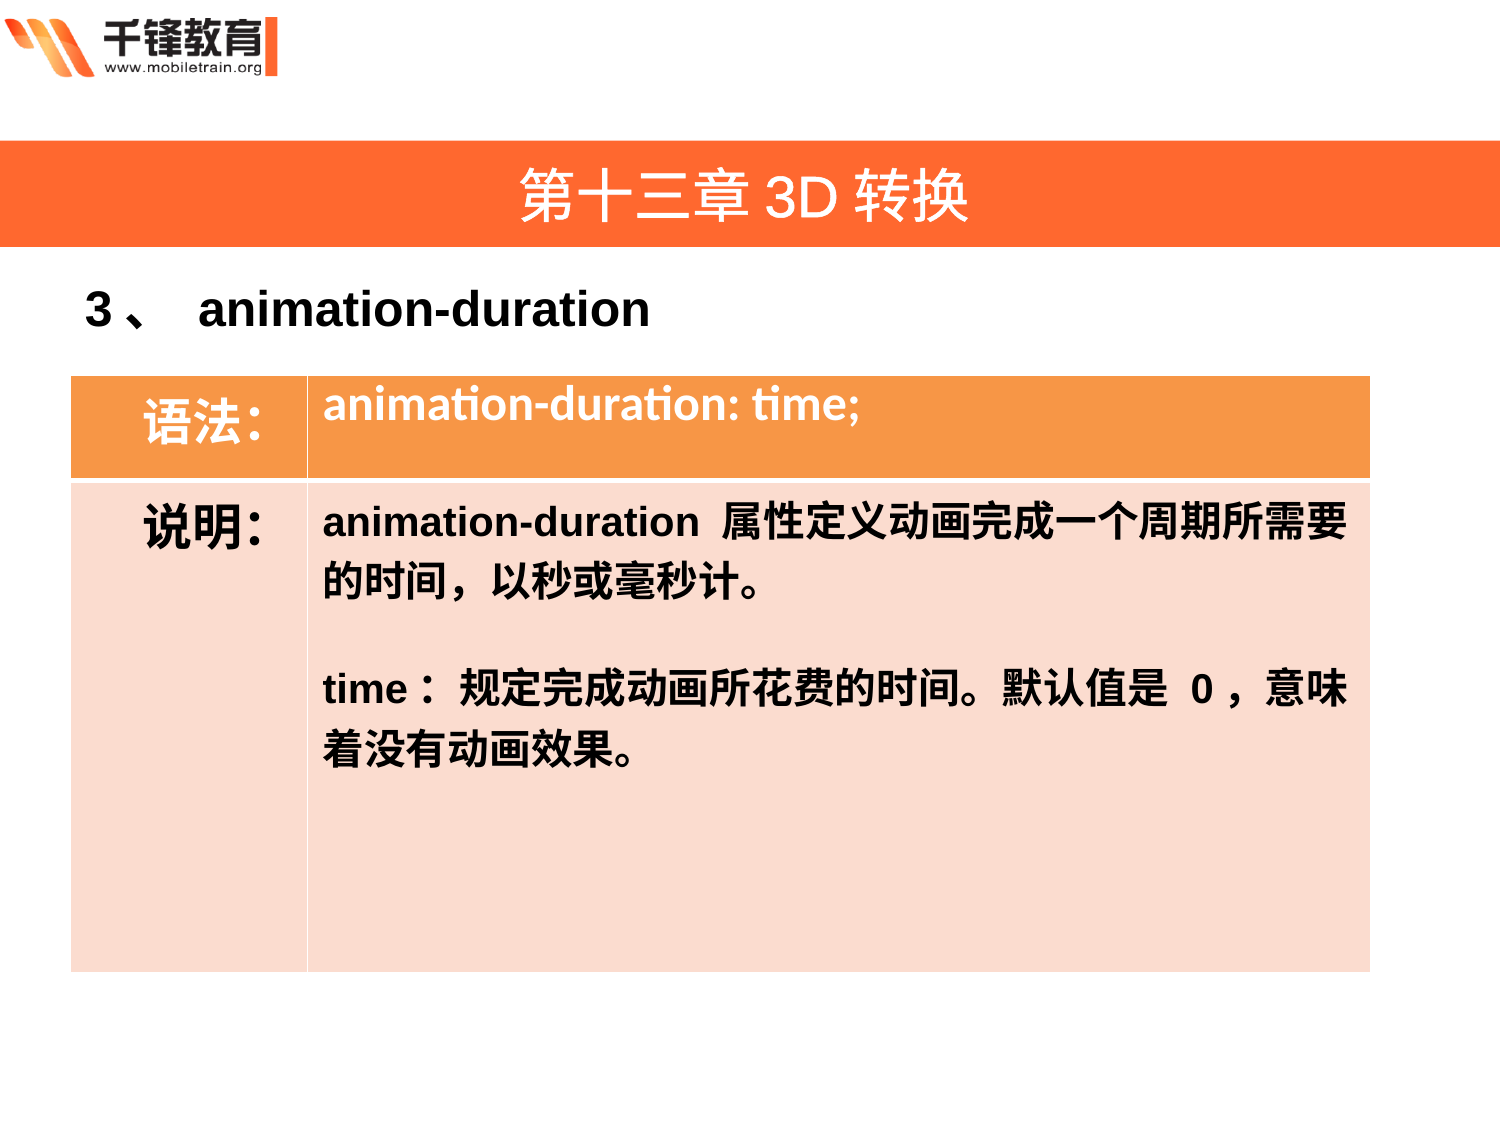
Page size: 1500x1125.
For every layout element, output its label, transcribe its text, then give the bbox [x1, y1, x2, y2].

text_box 3、 animation-duration [70, 269, 1430, 345]
text_box 第十三章3D转换 [0, 140, 1500, 247]
table_cell animation-duration 属性定义动画完成一个周期所需要的时间，以秒或毫秒计。 time：规定完成动画所花费的时间。默认值是 0，意味着没有动画效果。 [308, 483, 1370, 972]
text_box [74, 385, 1425, 1055]
table_cell 说明： [71, 483, 307, 972]
table_header 语法： [71, 376, 307, 478]
table_header animation-duration: time; [308, 376, 1370, 478]
picture [3, 18, 261, 79]
